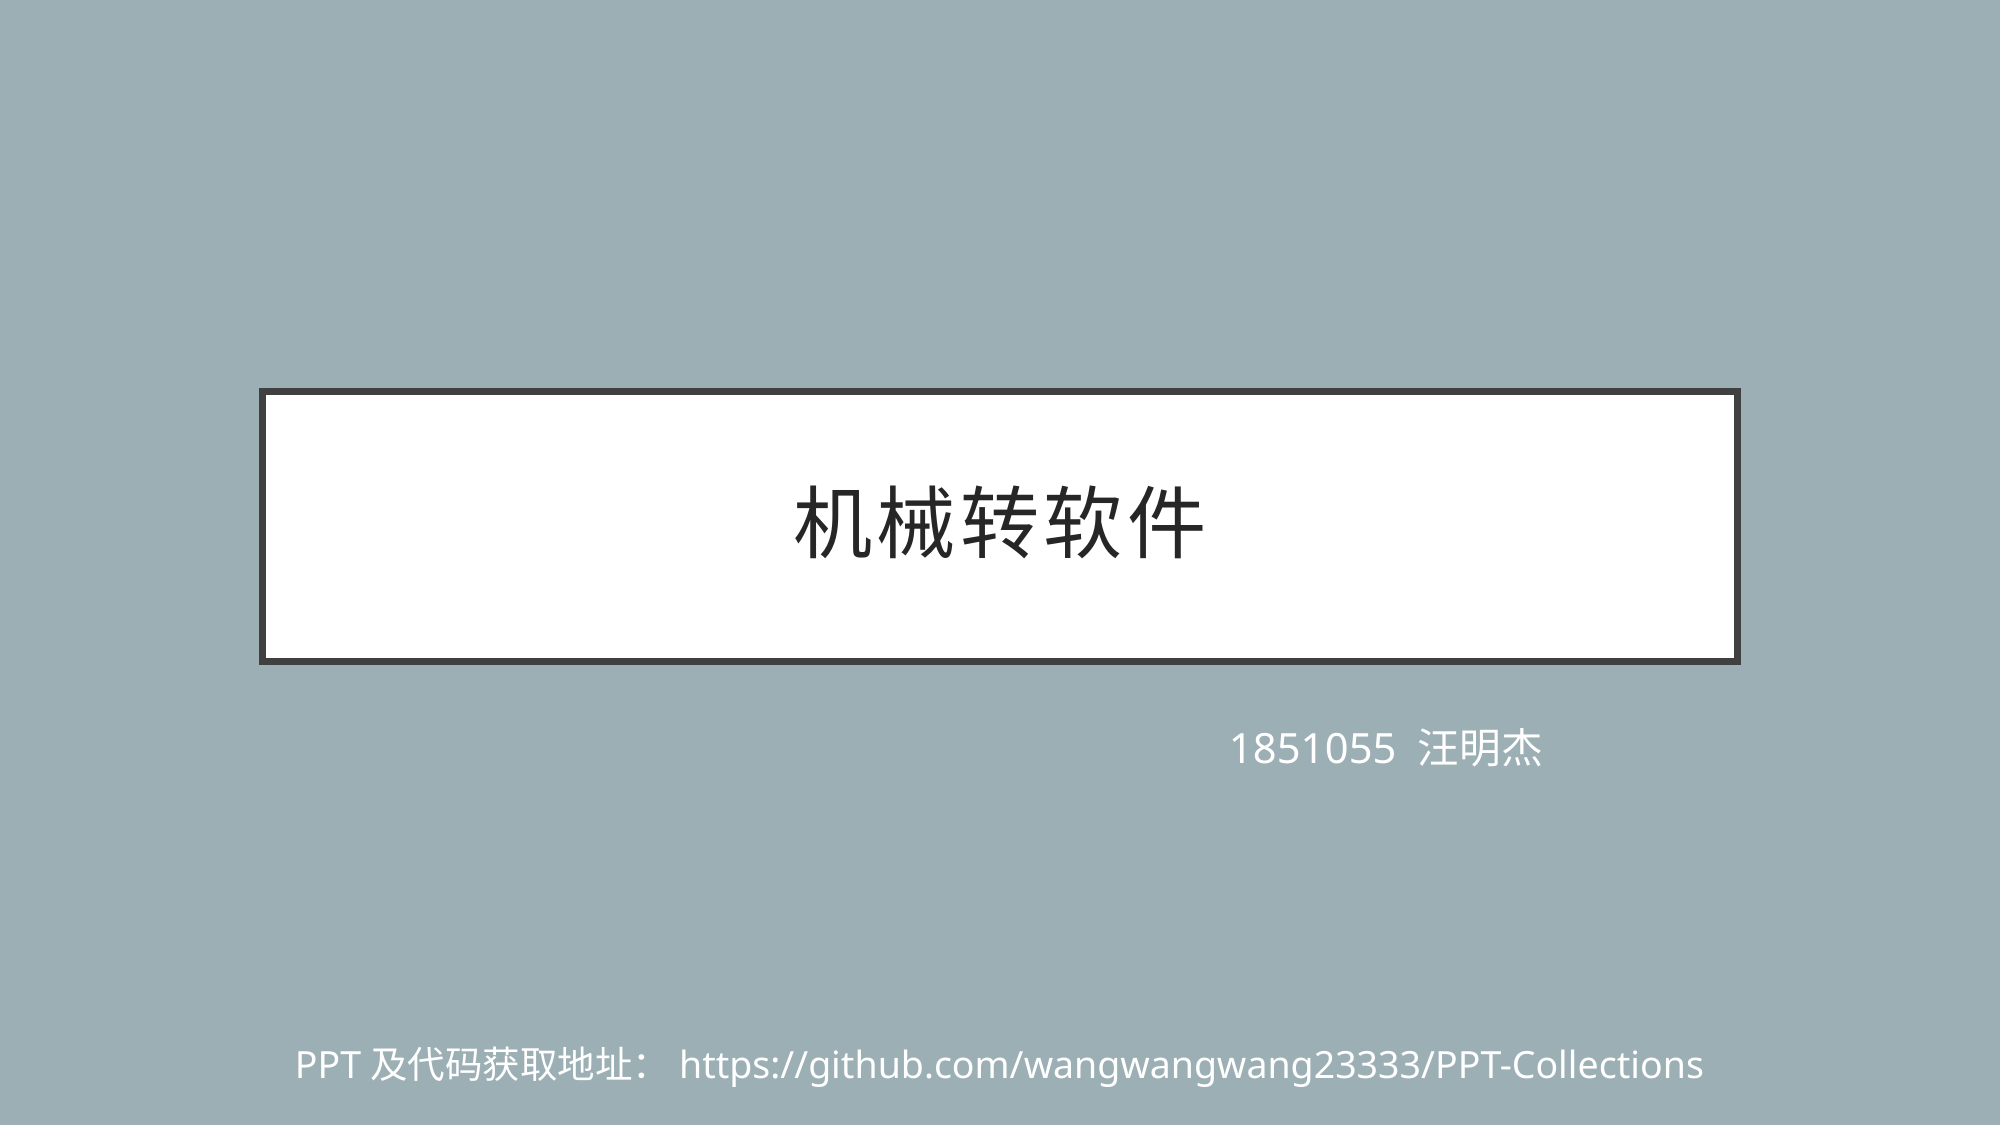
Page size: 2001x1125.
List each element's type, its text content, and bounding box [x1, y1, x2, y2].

text_box PPT及代码获取地址：https://github.com/wangwangwang23333/PPT-Collections [280, 1033, 1720, 1094]
subtitle 1851055 汪明杰 [442, 713, 1558, 918]
title 机械转软件 [259, 388, 1741, 665]
